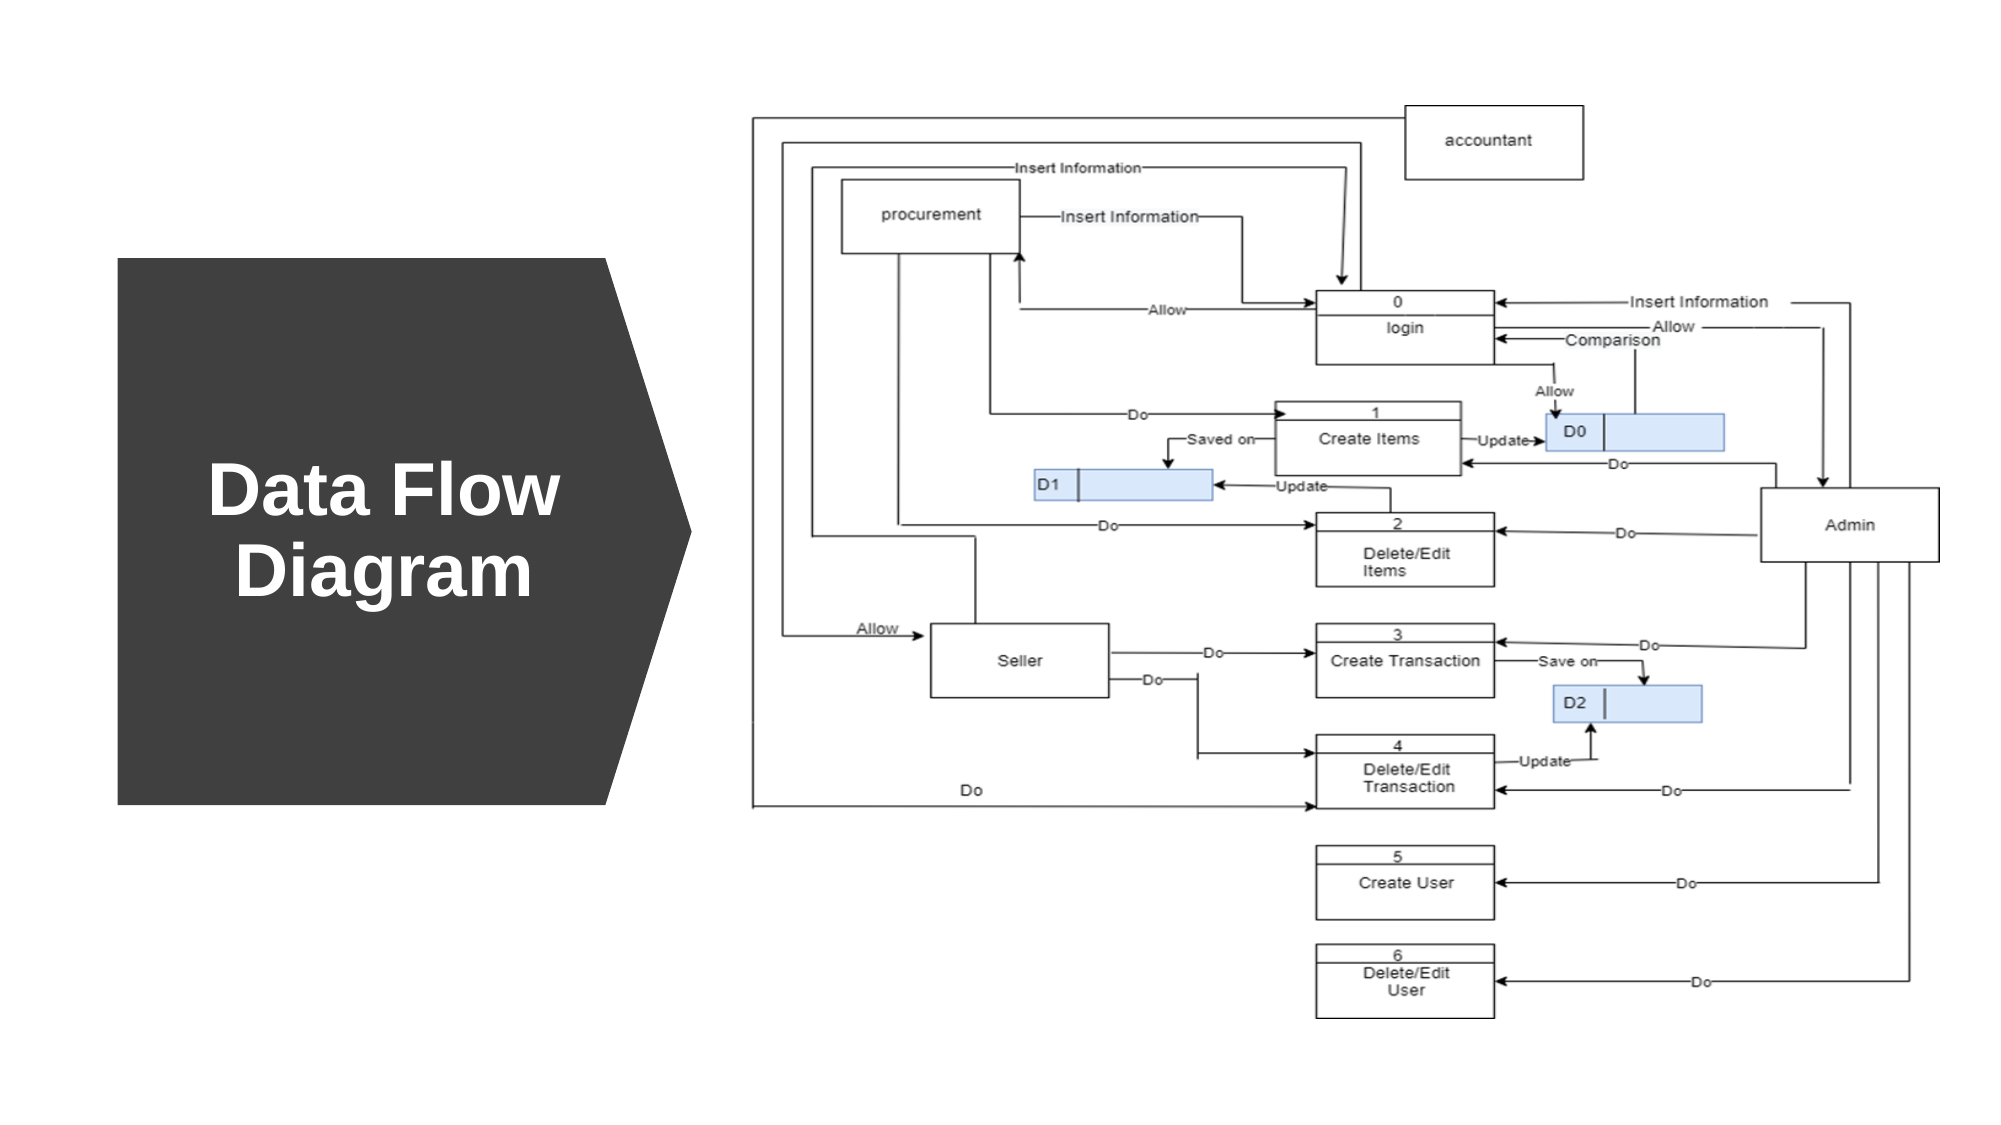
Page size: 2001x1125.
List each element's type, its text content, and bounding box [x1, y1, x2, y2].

picture [742, 105, 1940, 1020]
text_box [116, 257, 693, 807]
text_box Data Flow Diagram [168, 322, 601, 741]
